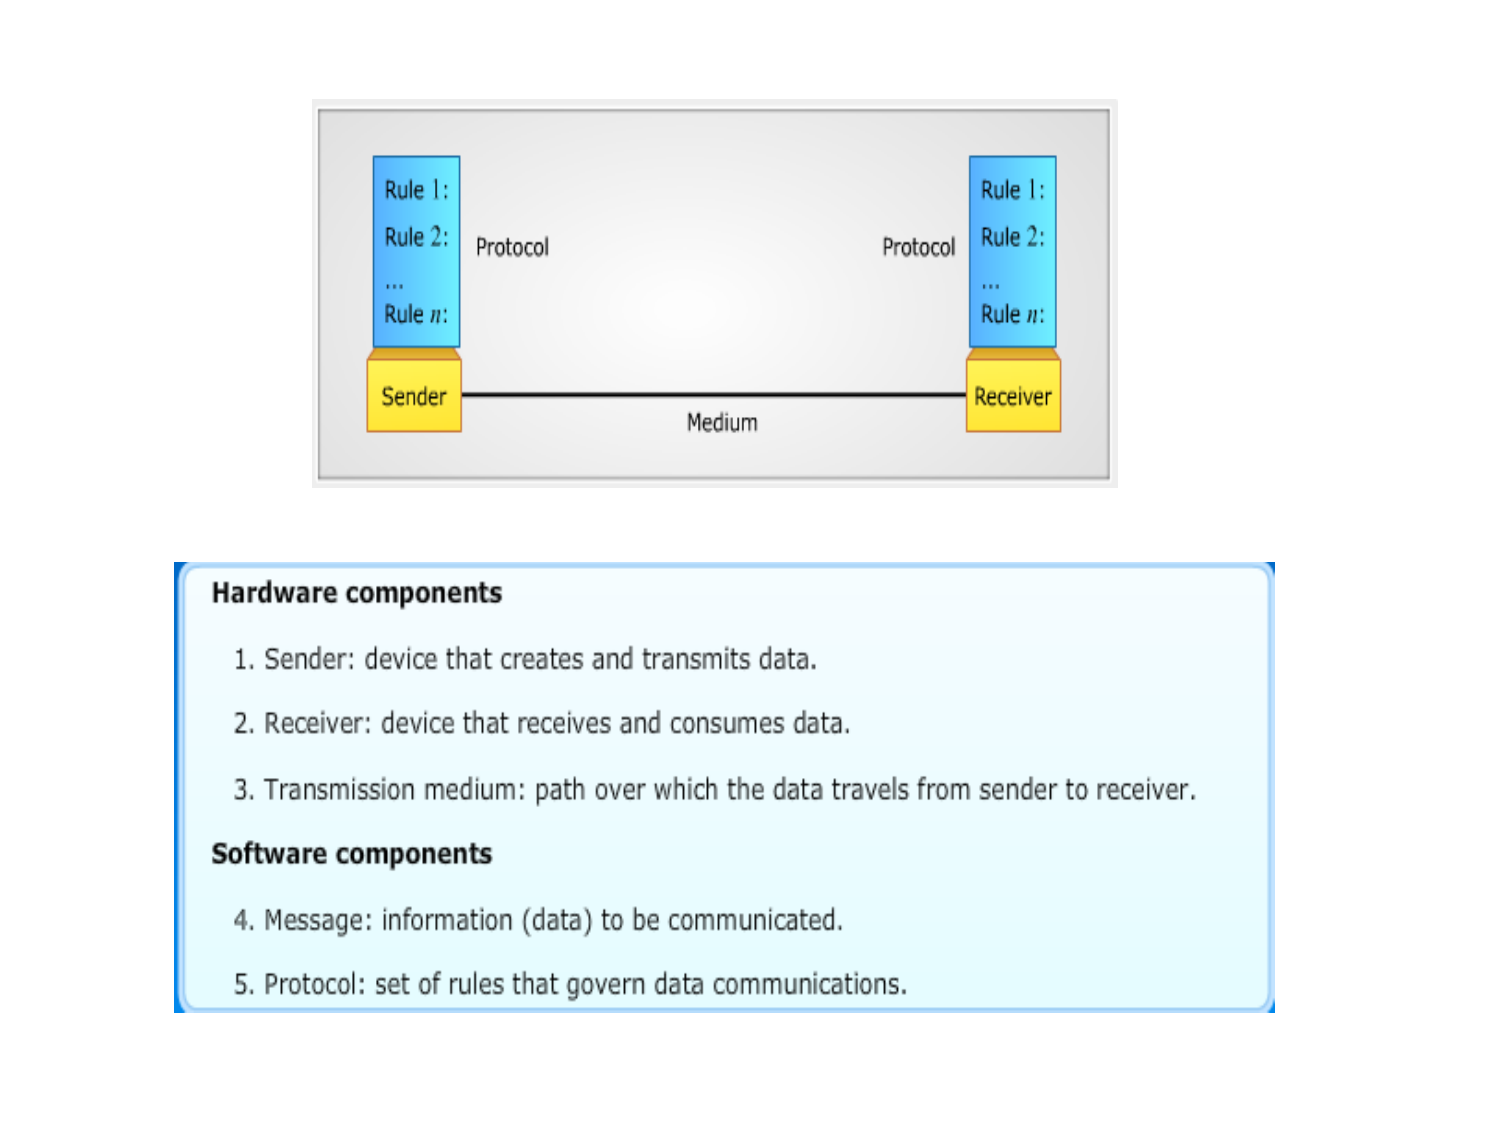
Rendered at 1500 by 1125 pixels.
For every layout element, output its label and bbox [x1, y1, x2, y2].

picture [312, 99, 1118, 488]
picture [174, 562, 1276, 1013]
